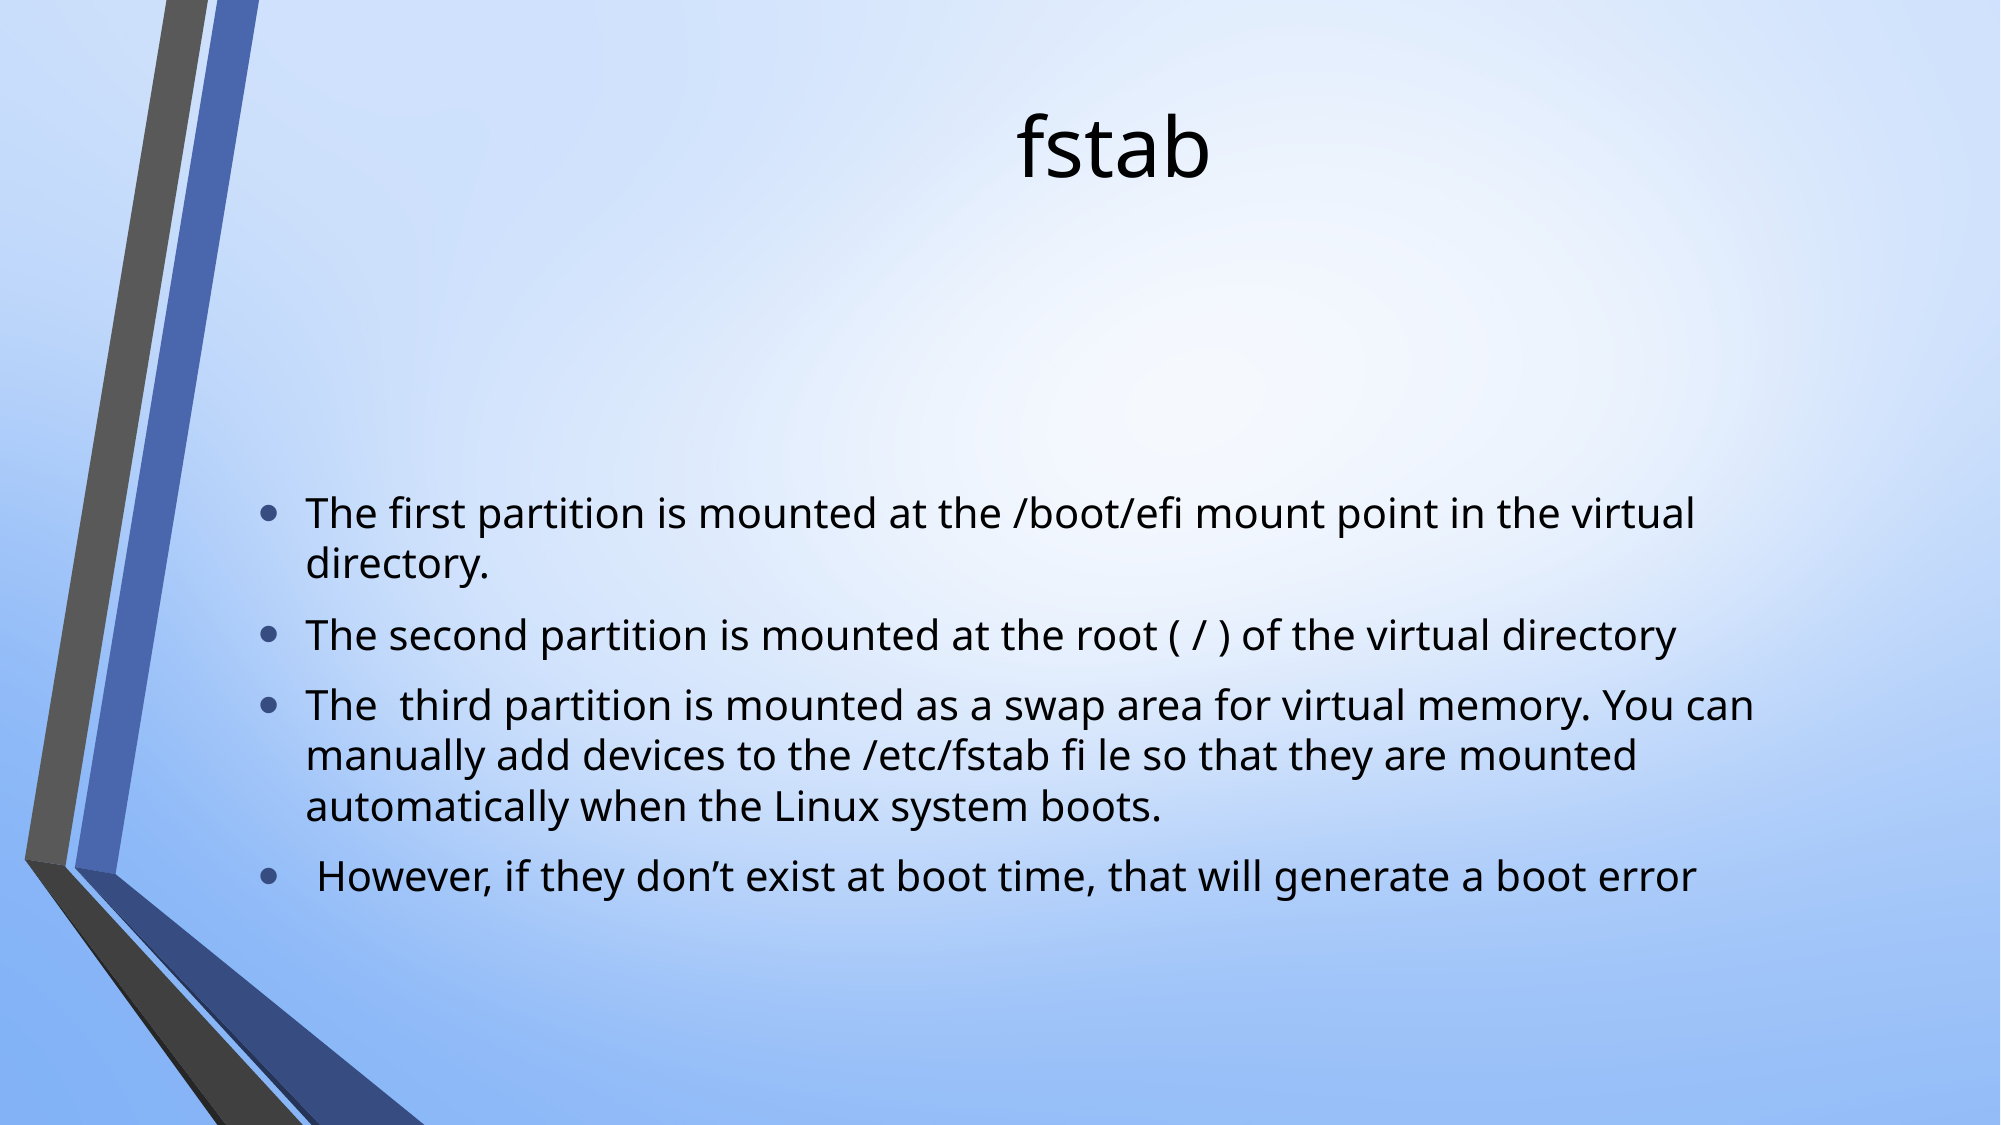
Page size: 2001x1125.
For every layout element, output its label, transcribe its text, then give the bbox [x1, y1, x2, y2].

list The first partition is mounted at the /boot/efi mount point in the virtual directory. The second partition is mounted at the root ( / ) of the virtual directory The third partition is mounted as a swap area for virtual memory. You can manually add devices to the /etc/fstab fi le so that they are mounted automatically when the Linux system boots. However, if they don’t exist at boot time, that will generate a boot error [243, 437, 1887, 950]
title fstab [53, 0, 1698, 288]
